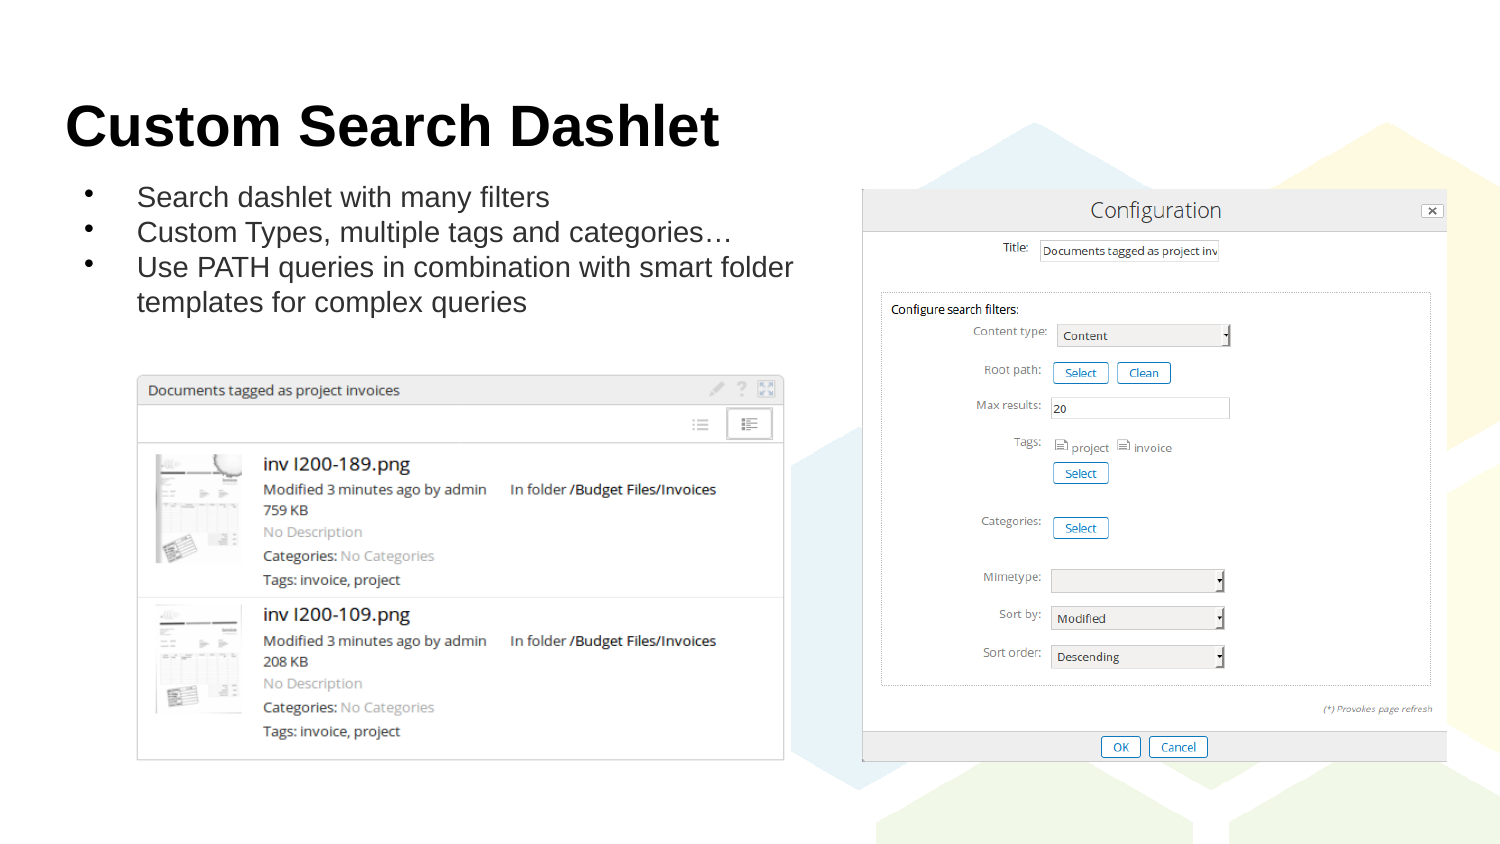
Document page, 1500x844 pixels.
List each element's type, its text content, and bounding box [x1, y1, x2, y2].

text_box Search dashlet with many filters Custom Types, multiple tags and categories… Use PATH queries in combination with smart folder templates for complex queries [51, 118, 874, 678]
text_box Custom Search Dashlet [51, 72, 1449, 167]
picture [0, 0, 1500, 844]
